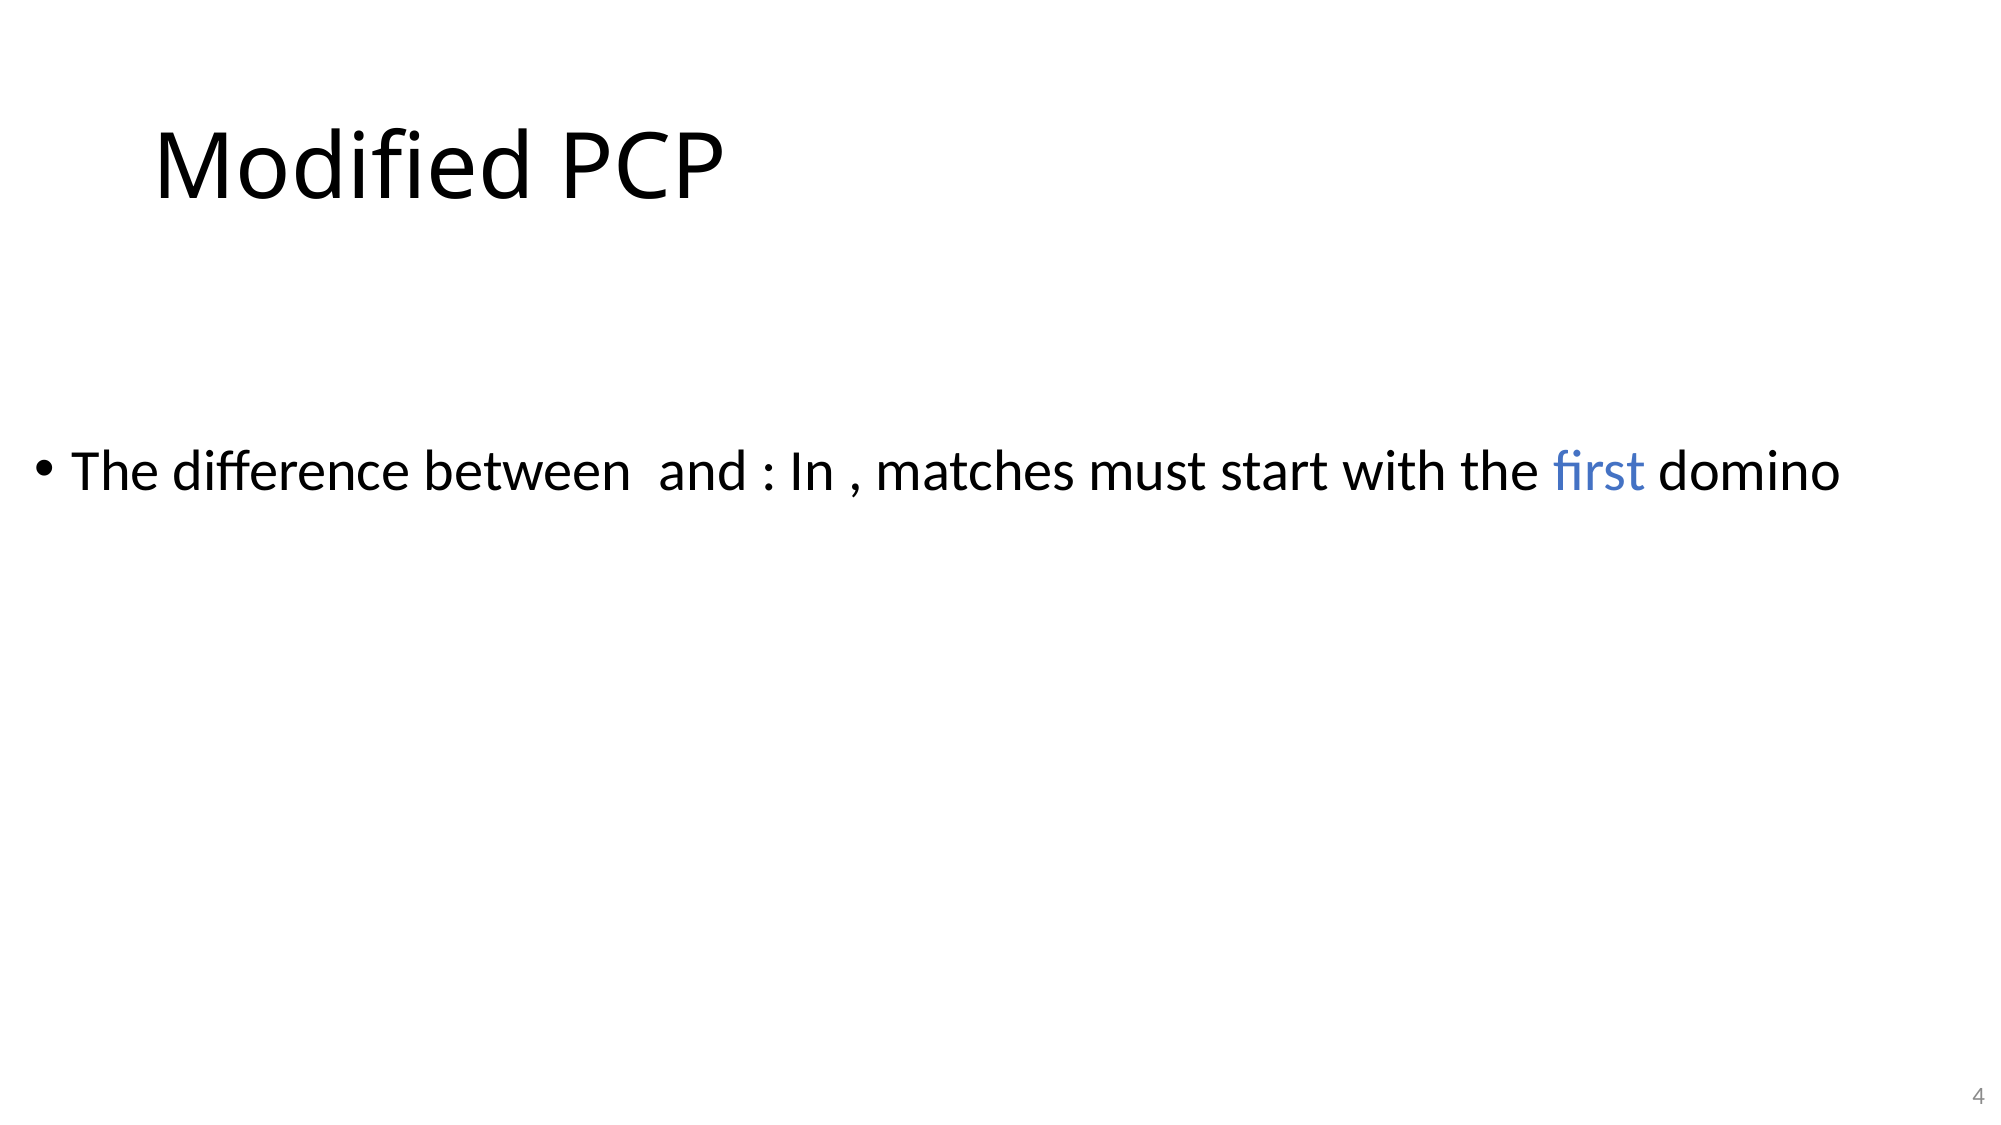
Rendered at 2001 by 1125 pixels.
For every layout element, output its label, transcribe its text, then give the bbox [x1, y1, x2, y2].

slide_number 4 [1550, 1064, 2000, 1125]
title Modified PCP [137, 59, 1863, 278]
